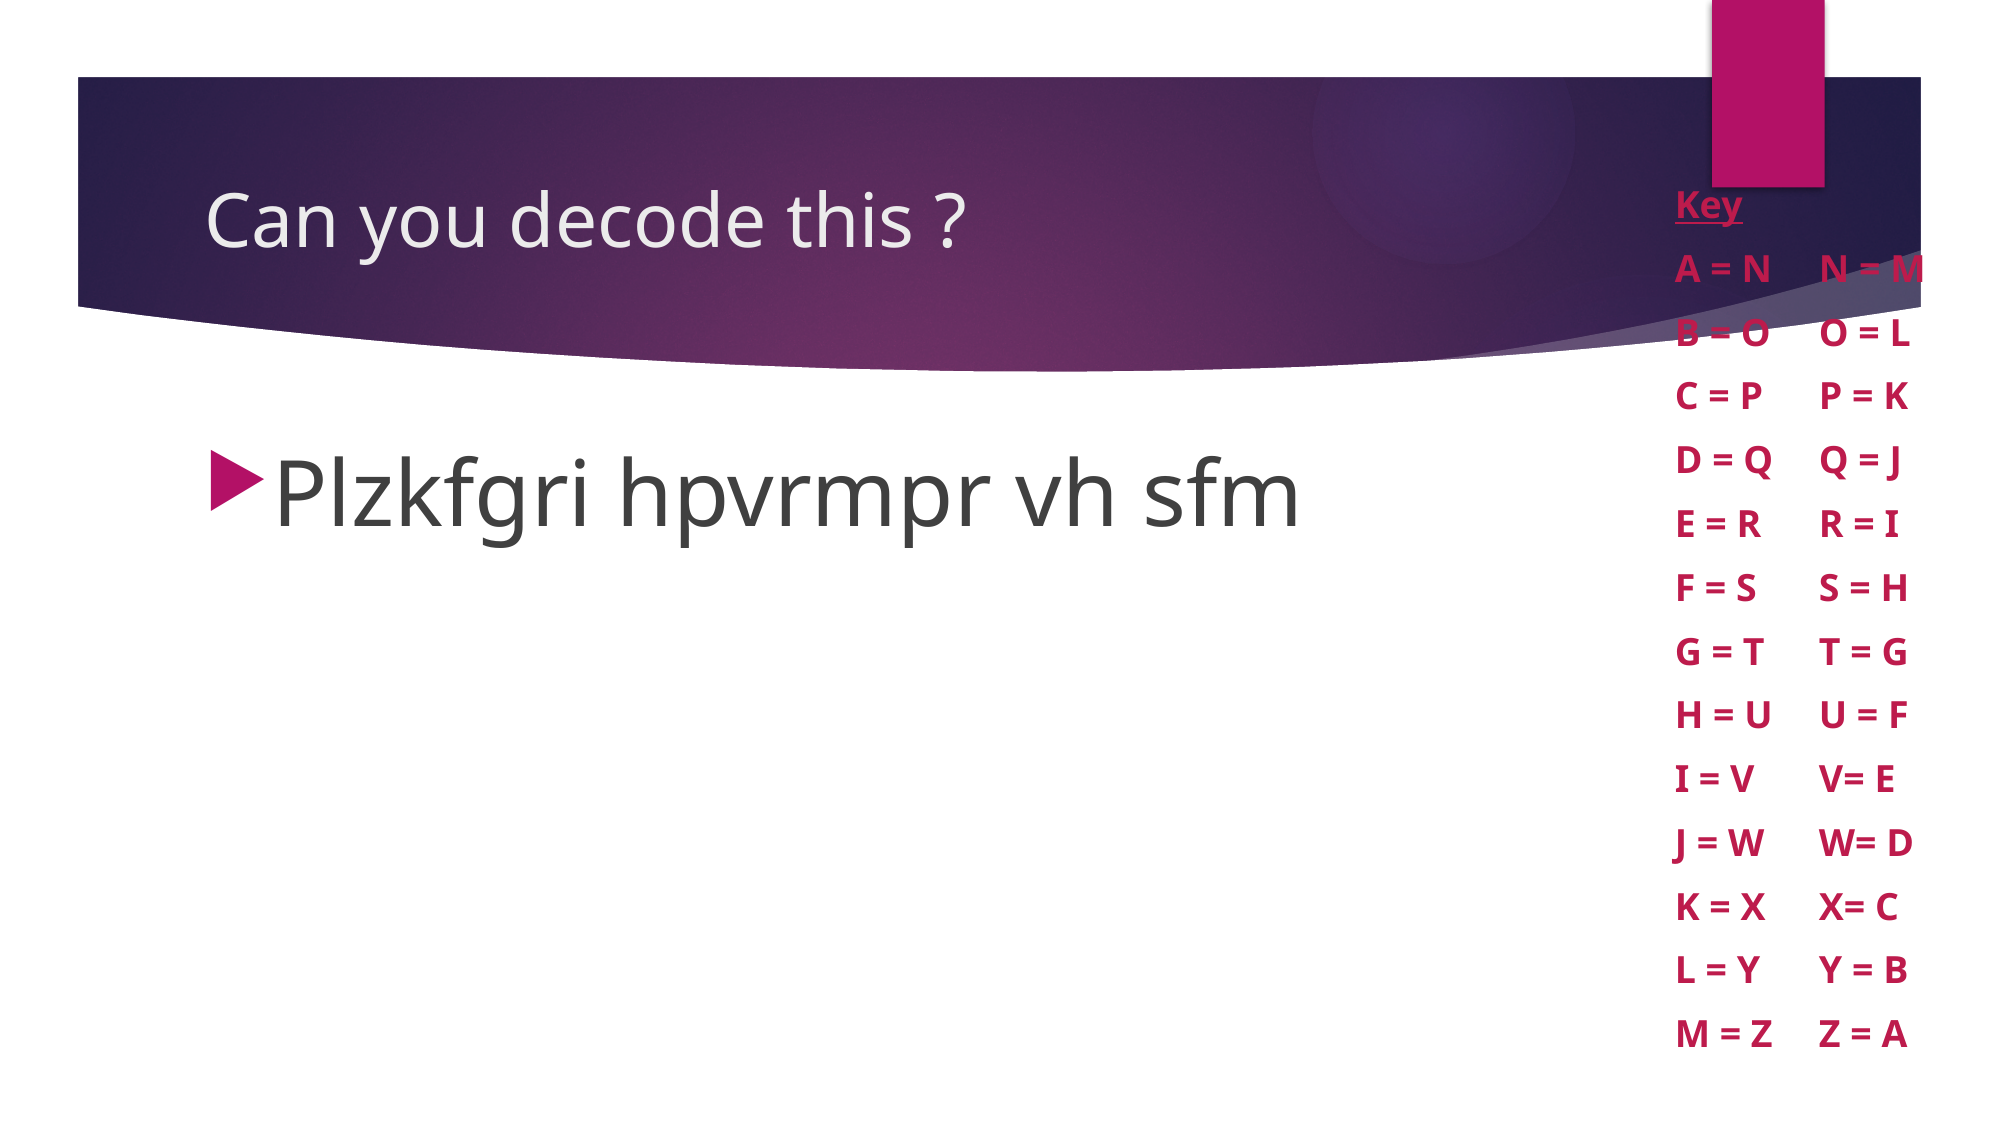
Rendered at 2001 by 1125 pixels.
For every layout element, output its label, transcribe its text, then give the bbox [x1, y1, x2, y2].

text_box N = M O = L P = K Q = J R = I S = H T = G U = F V= E W= D X= C Y = B Z = A [1803, 173, 1979, 1063]
text_box Key A = N B = O C = P D = Q E = R F = S G = T H = U I = V J = W K = X L = Y M = Z [1659, 173, 1803, 1063]
list Plzkfgri hpvrmpr vh sfm [189, 427, 1638, 988]
title Can you decode this ? [189, 159, 1627, 276]
